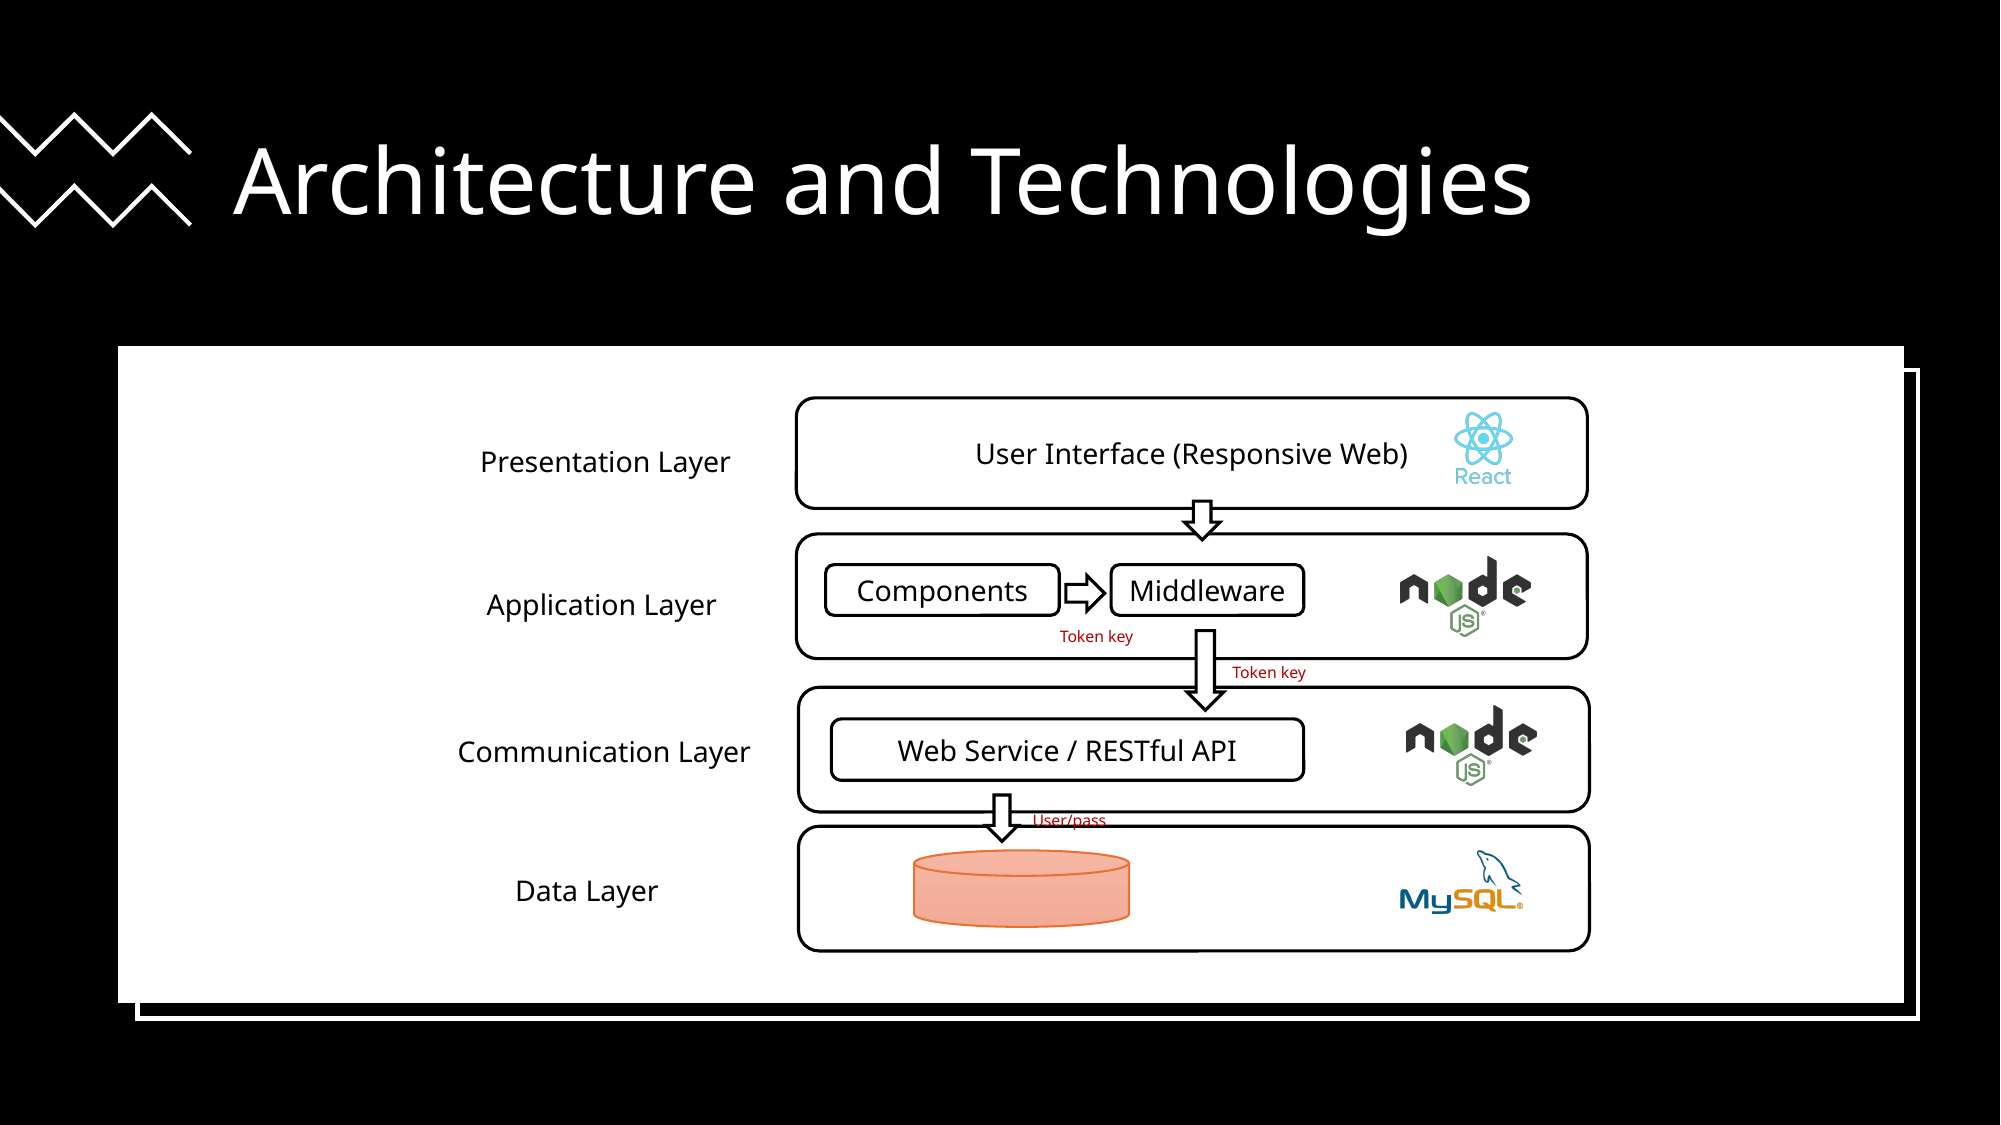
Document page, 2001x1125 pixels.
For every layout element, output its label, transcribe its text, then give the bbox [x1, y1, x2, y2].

text_box Data Layer [500, 865, 674, 915]
picture [1399, 556, 1532, 637]
text_box Components [824, 563, 1061, 617]
text_box Communication Layer [442, 726, 767, 776]
text_box Presentation Layer [465, 436, 746, 486]
text_box [0, 180, 195, 231]
text_box [0, 0, 2000, 1125]
text_box Token key [1217, 655, 1321, 689]
text_box [1183, 629, 1228, 713]
text_box Application Layer [471, 579, 732, 629]
text_box [794, 532, 1589, 661]
text_box [119, 347, 1903, 1002]
picture [1399, 849, 1523, 914]
text_box User Interface (Responsive Web) [794, 396, 1589, 510]
text_box User/pass [1017, 803, 1121, 838]
text_box [1180, 499, 1224, 543]
text_box Token key [1045, 619, 1149, 654]
text_box [1064, 571, 1107, 615]
text_box [796, 685, 1592, 814]
text_box [913, 849, 1131, 928]
text_box [982, 793, 1017, 844]
text_box [796, 824, 1592, 953]
picture [1446, 411, 1521, 486]
text_box Web Service / RESTful API [829, 717, 1306, 782]
title Architecture and Technologies [218, 92, 1818, 278]
picture [1406, 705, 1538, 786]
text_box [0, 109, 195, 160]
text_box Middleware [1109, 563, 1306, 617]
text_box [136, 369, 1919, 1020]
